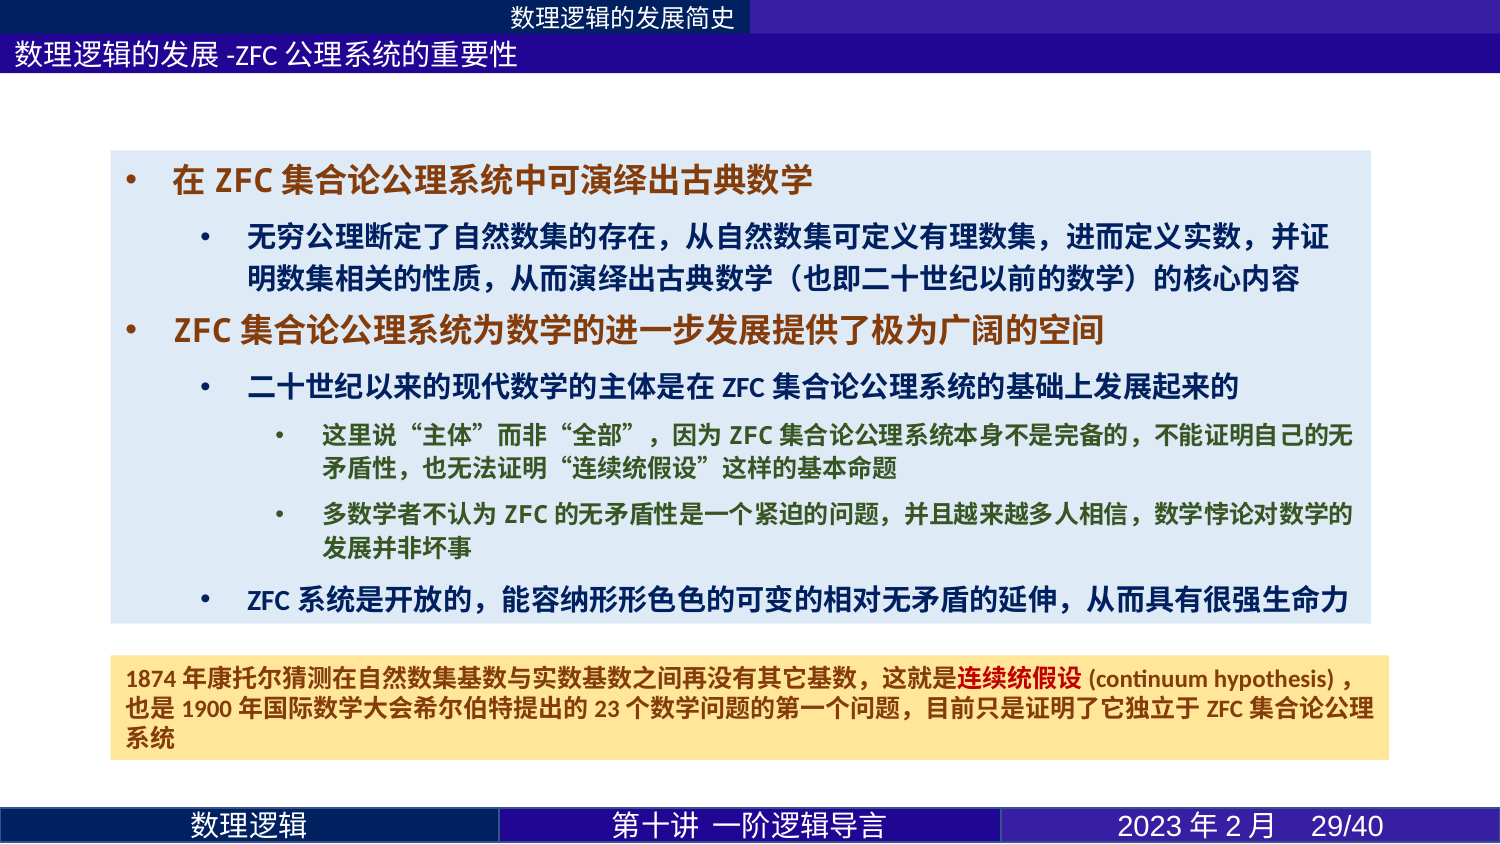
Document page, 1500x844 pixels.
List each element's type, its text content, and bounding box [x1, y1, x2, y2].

text_box 数理逻辑 [0, 807, 498, 843]
text_box 1874年康托尔猜测在自然数集基数与实数基数之间再没有其它基数，这就是连续统假设(continuum hypothesis)，也是1900年国际数学大会希尔伯特提出的23个数学问题的第一个问题，目前只是证明了它独立于ZFC集合论公理系统 [110, 655, 1390, 760]
text_box 在ZFC集合论公理系统中可演绎出古典数学 无穷公理断定了自然数集的存在，从自然数集可定义有理数集，进而定义实数，并证明数集相关的性质，从而演绎出古典数学（也即二十世纪以前的数学）的核心内容 ZFC集合论公理系统为数学的进一步发展提供了极为广阔的空间 二十世纪以来的现代数学的主体是在ZFC集合论公理系统的基础上发展起来的 这里说“主体”而非“全部”，因为ZFC集合论公理系统本身不是完备的，不能证明自己的无矛盾性，也无法证明“连续统假设”这样的基本命题 多数学者不认为ZFC的无矛盾性是一个紧迫的问题，并且越来越多人相信，数学悖论对数学的发展并非坏事 ZFC系统是开放的，能容纳形形色色的可变的相对无矛盾的延伸，从而具有很强生命力 [110, 150, 1372, 624]
text_box [749, 0, 1500, 33]
text_box 2023年2月 29/40 [1000, 807, 1500, 843]
text_box 第十讲 一阶逻辑导言 [498, 807, 1000, 843]
text_box 数理逻辑的发展-ZFC公理系统的重要性 [0, 33, 1500, 74]
text_box 数理逻辑的发展简史 [0, 0, 749, 33]
